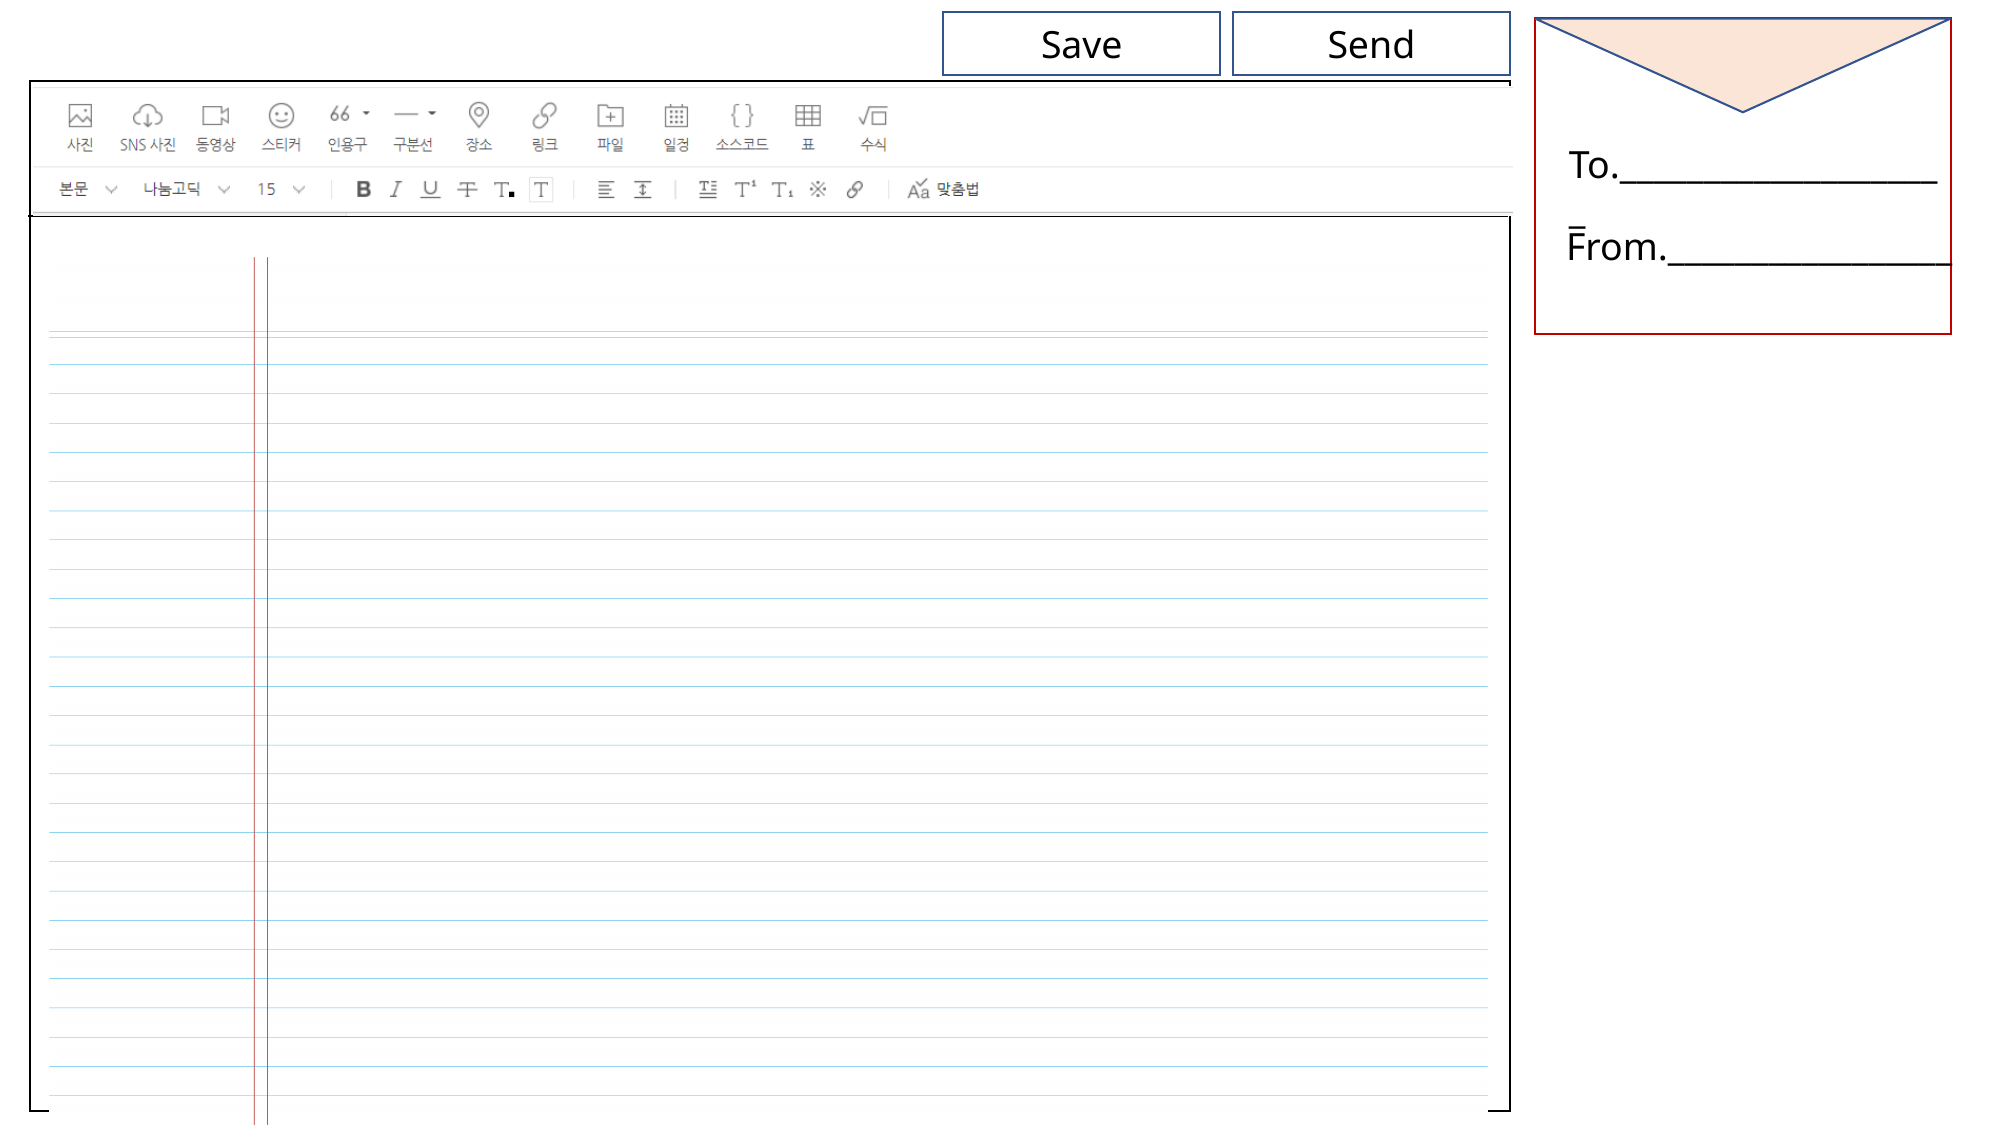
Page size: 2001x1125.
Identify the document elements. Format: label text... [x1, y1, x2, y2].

text_box Send [1232, 11, 1511, 76]
text_box [29, 216, 1511, 1112]
text_box To.____________________ [1554, 133, 1958, 215]
text_box [29, 80, 1511, 215]
picture [33, 85, 1514, 216]
text_box [1534, 17, 1952, 114]
text_box From._________________ [1551, 215, 1970, 276]
text_box [1534, 20, 1952, 335]
picture [49, 257, 1488, 1125]
text_box Save [942, 11, 1221, 76]
